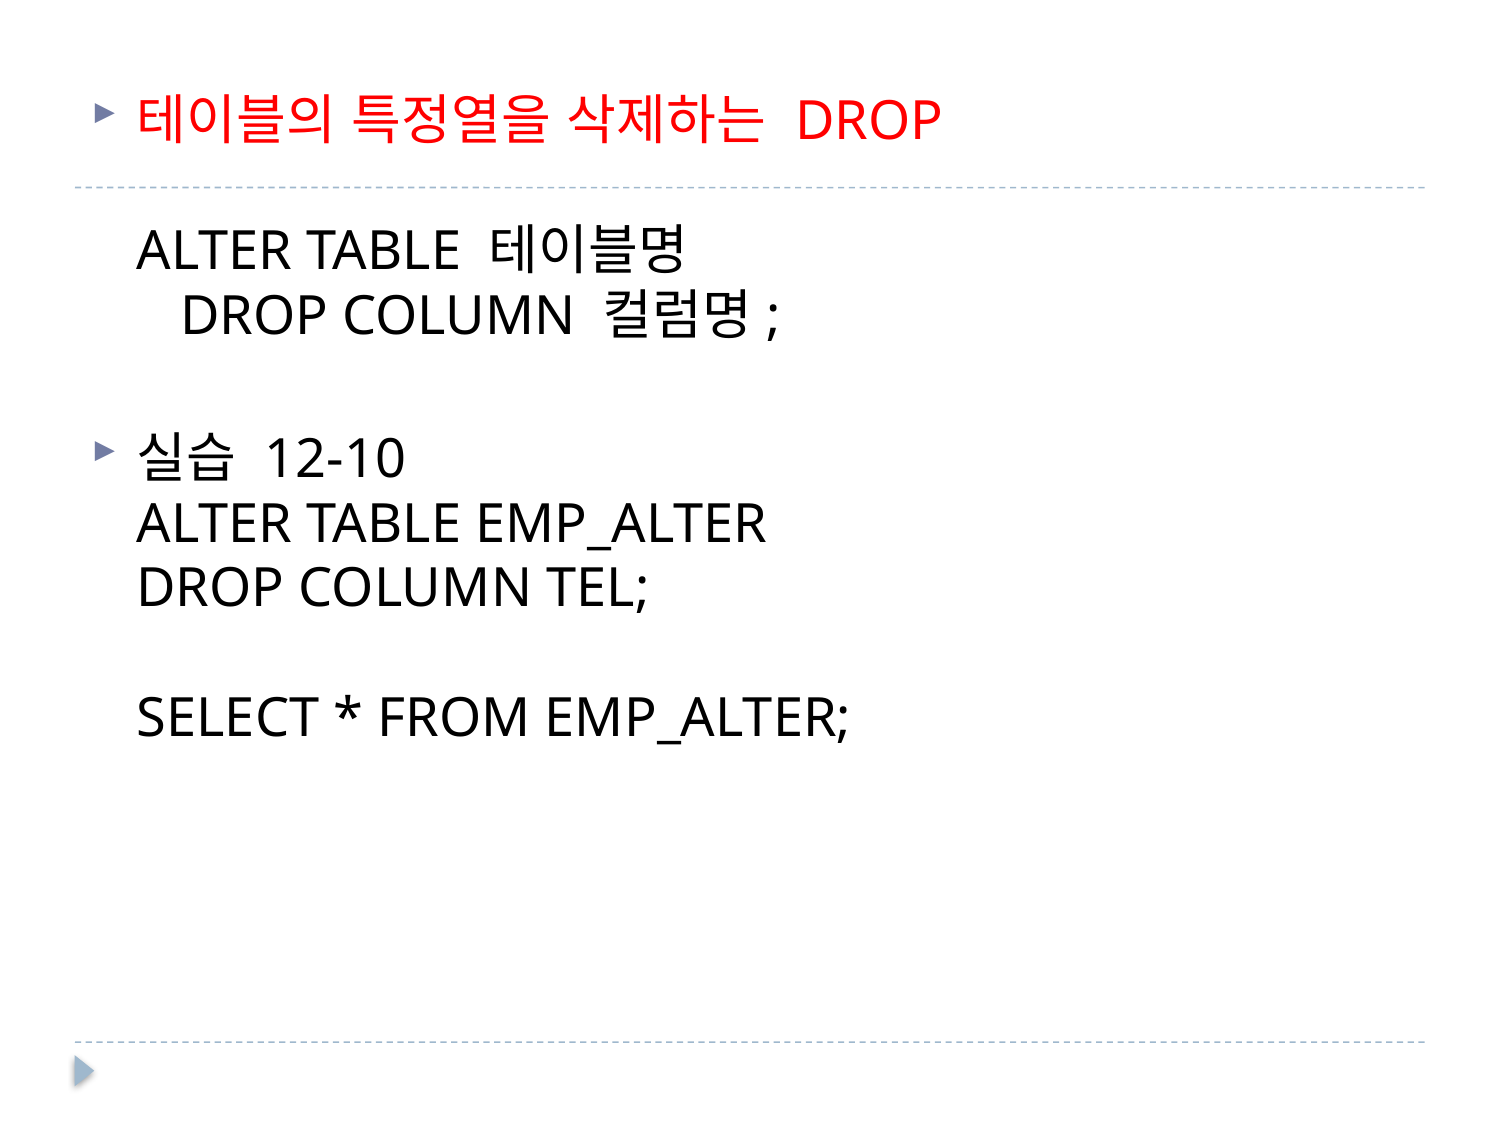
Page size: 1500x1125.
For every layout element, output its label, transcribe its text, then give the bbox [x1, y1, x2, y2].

list 테이블의 특정열을 삭제하는 DROP ALTER TABLE 테이블명 DROP COLUMN 컬럼명; 실습 12-10 ALTER TABLE EMP_ALTER DROP COLUMN TEL; SELECT * FROM EMP_ALTER; [76, 78, 1427, 889]
